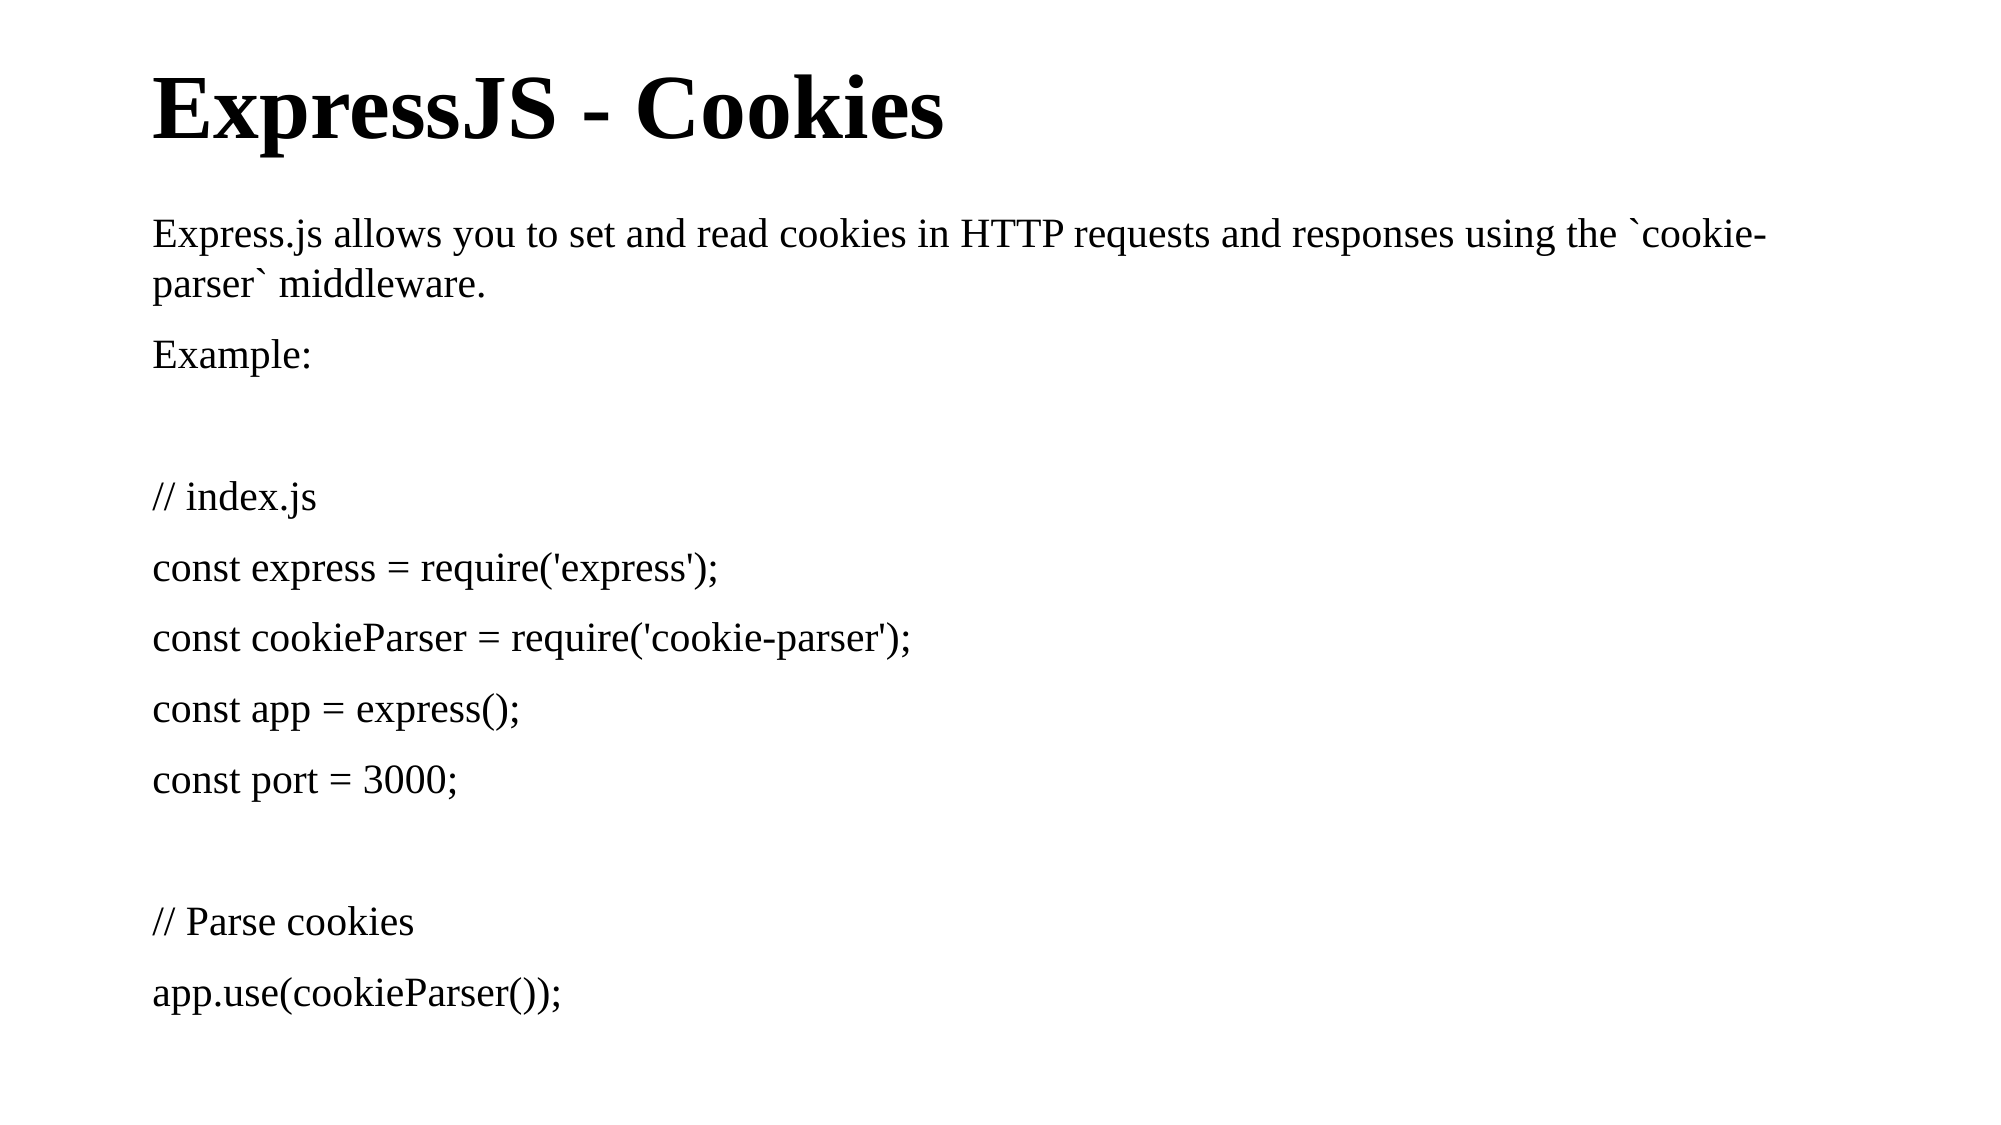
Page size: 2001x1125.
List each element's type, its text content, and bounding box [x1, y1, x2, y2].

title ExpressJS - Cookies [137, 0, 1863, 197]
list Express.js allows you to set and read cookies in HTTP requests and responses using the `cookie-parser` middleware. Example: // index.js const express = require('express'); const cookieParser = require('cookie-parser'); const app = express(); const port = 3000; // Parse cookies app.use(cookieParser()); [137, 197, 1863, 1092]
